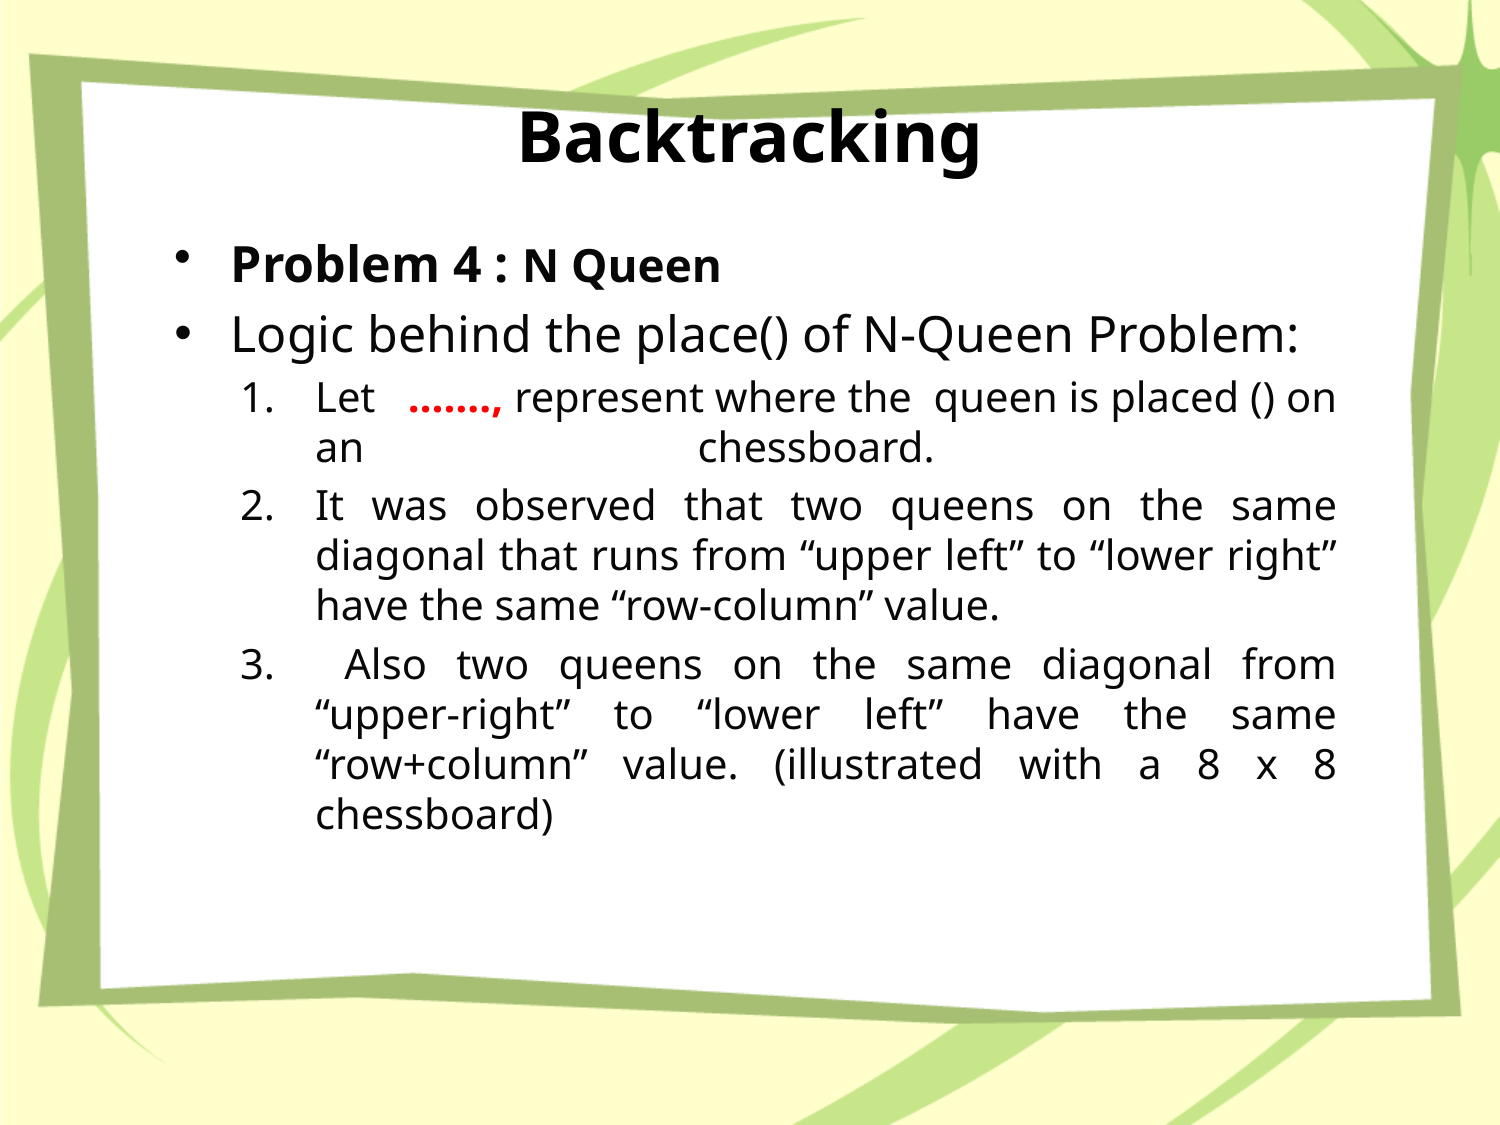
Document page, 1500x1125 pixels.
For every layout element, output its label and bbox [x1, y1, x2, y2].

picture [0, 0, 1500, 1125]
title [75, 75, 1425, 194]
